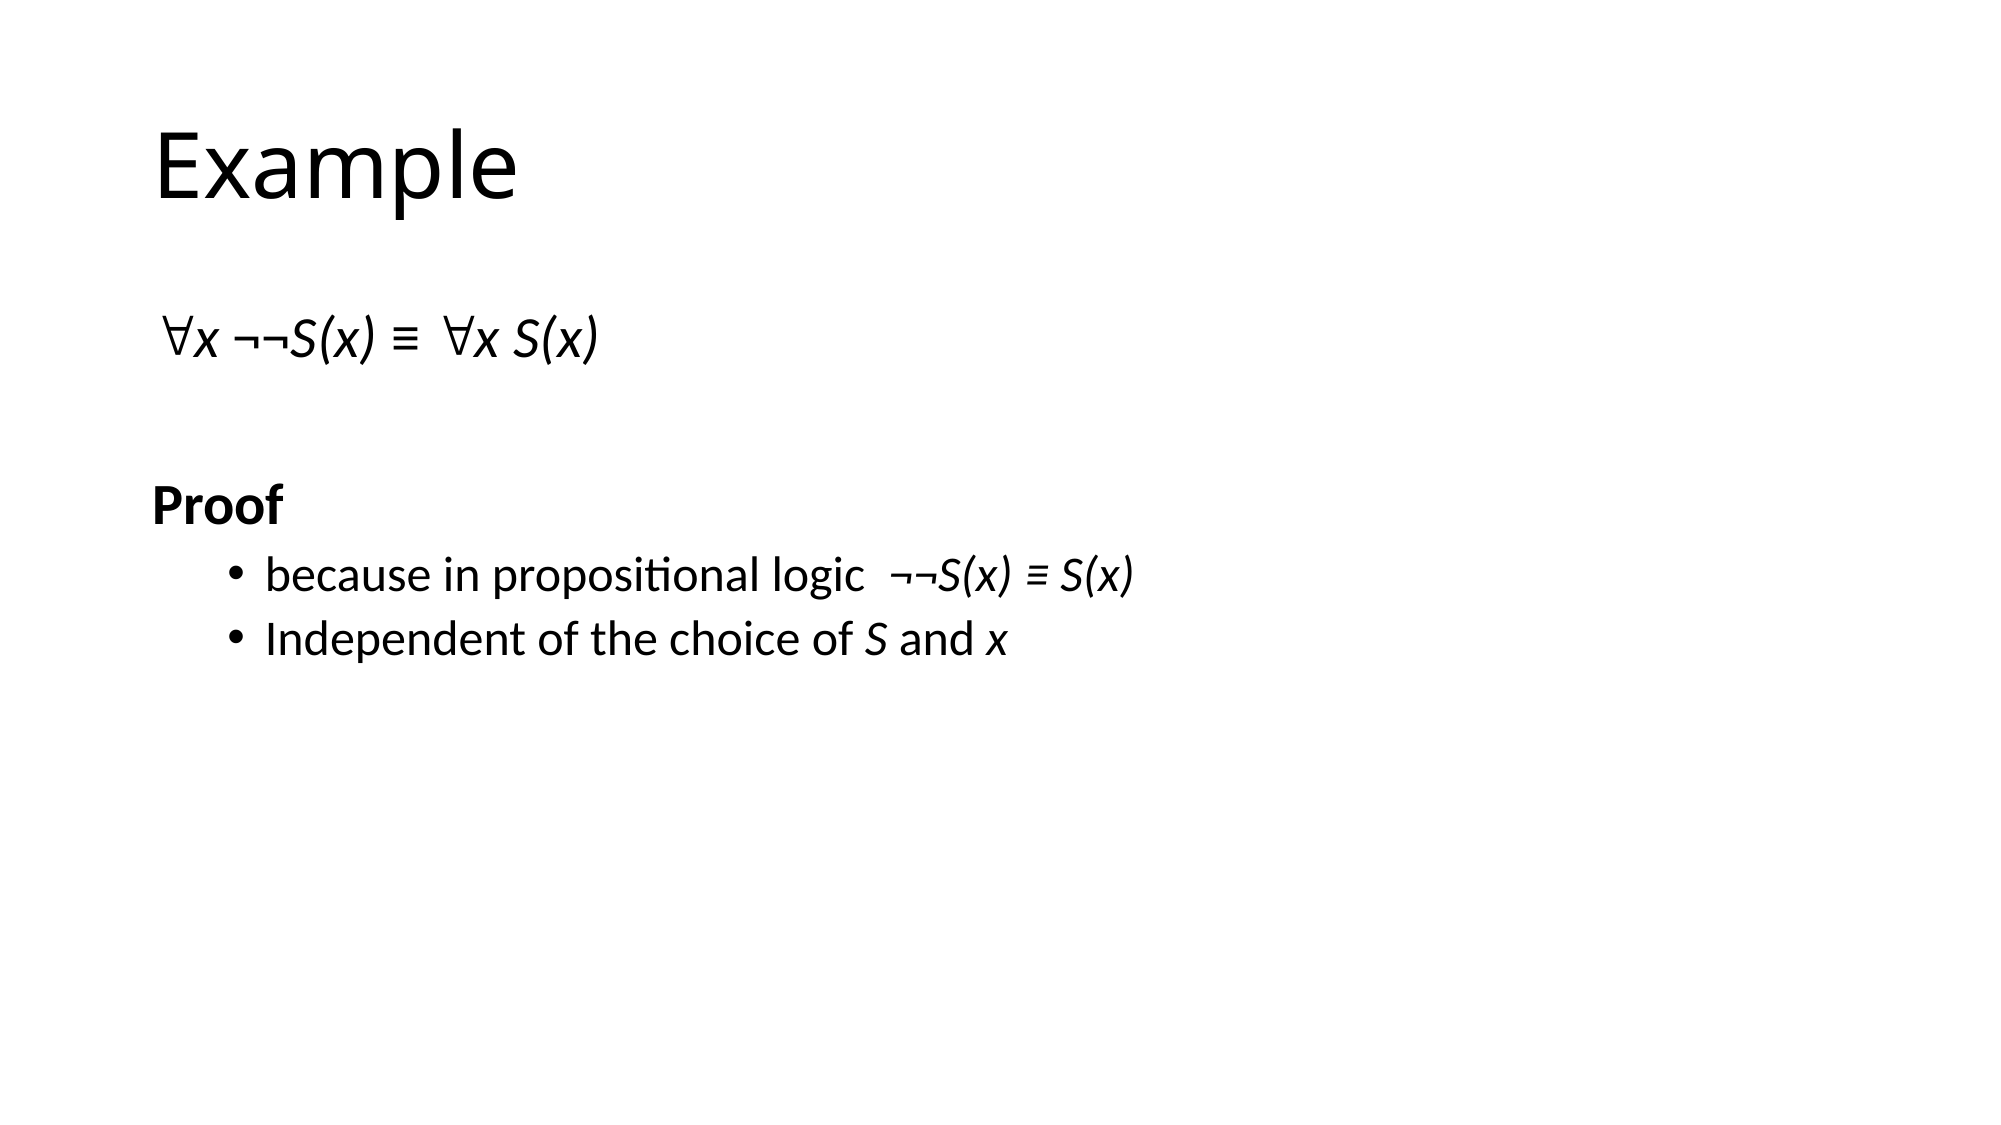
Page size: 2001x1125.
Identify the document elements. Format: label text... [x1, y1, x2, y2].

title Example [137, 59, 1863, 278]
list x ¬¬S(x) ≡ x S(x) Proof because in propositional logic ¬¬S(x) ≡ S(x) Independent of the choice of S and x [137, 299, 1863, 1014]
